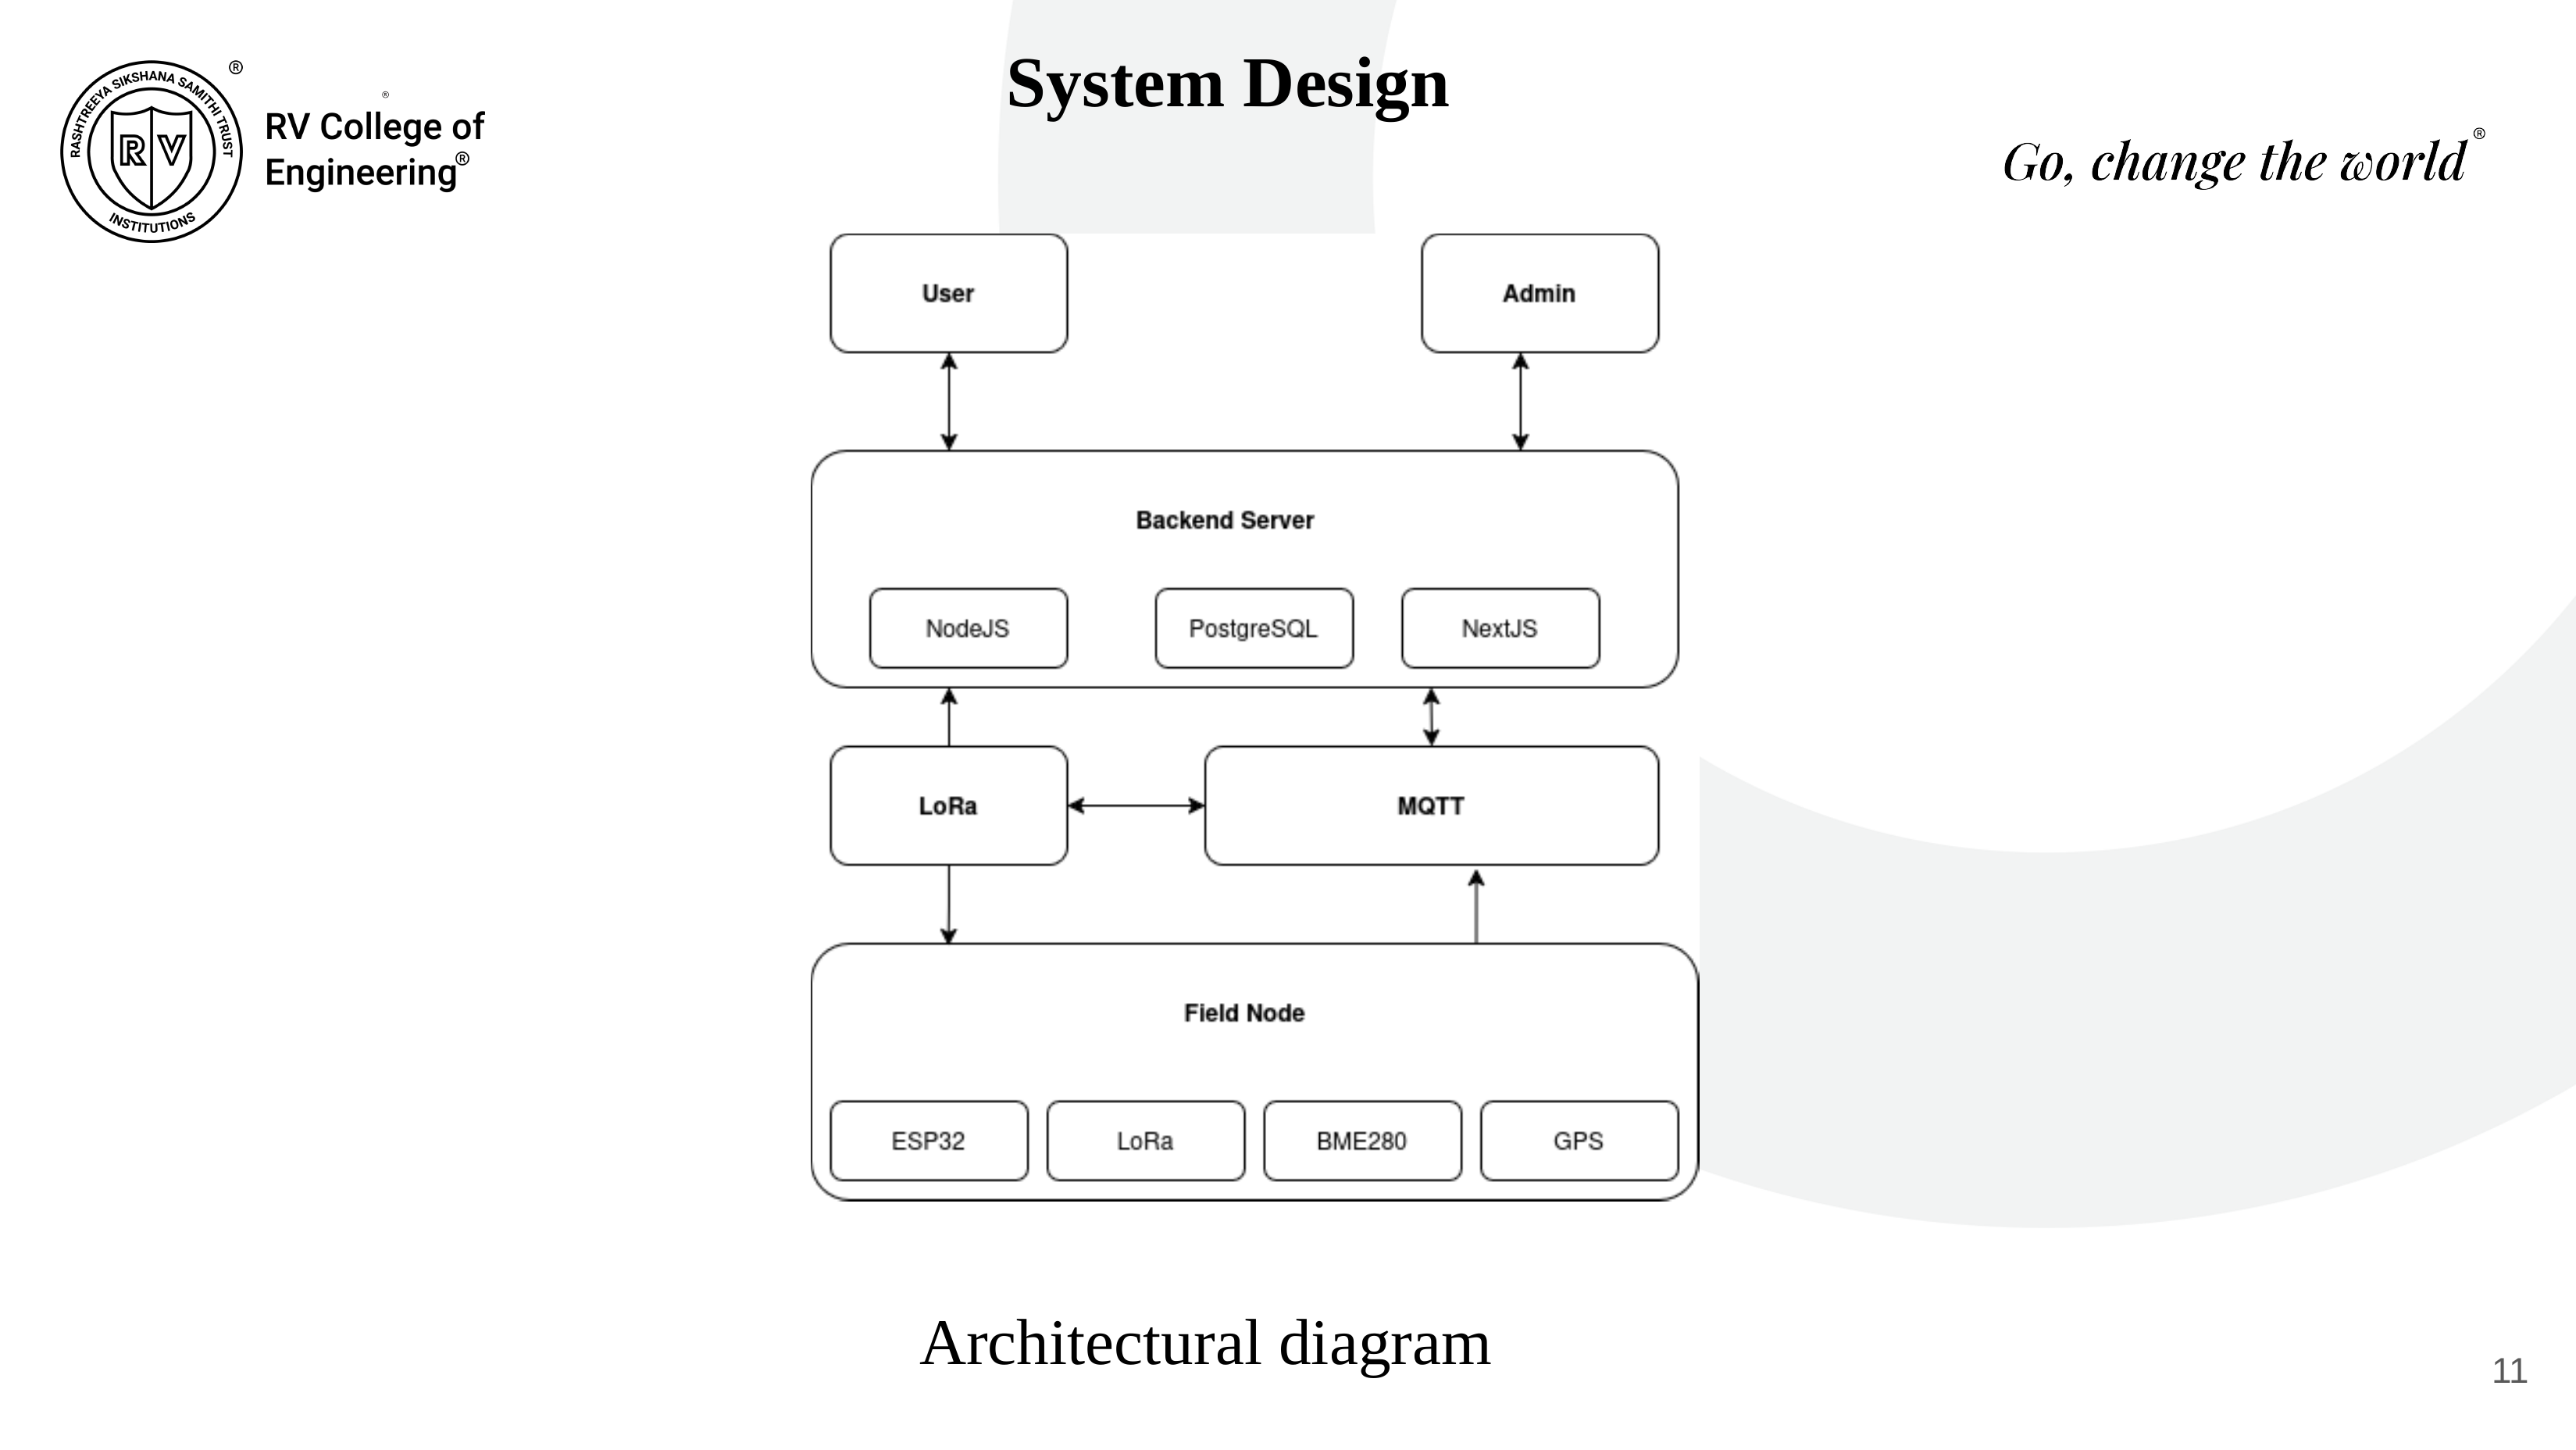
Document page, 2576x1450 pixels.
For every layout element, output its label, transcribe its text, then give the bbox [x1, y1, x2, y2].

text_box System Design [648, 37, 1810, 119]
slide_number <number> [2386, 1313, 2541, 1424]
text_box Architectural diagram [908, 1293, 1552, 1449]
picture [0, 0, 2576, 1450]
